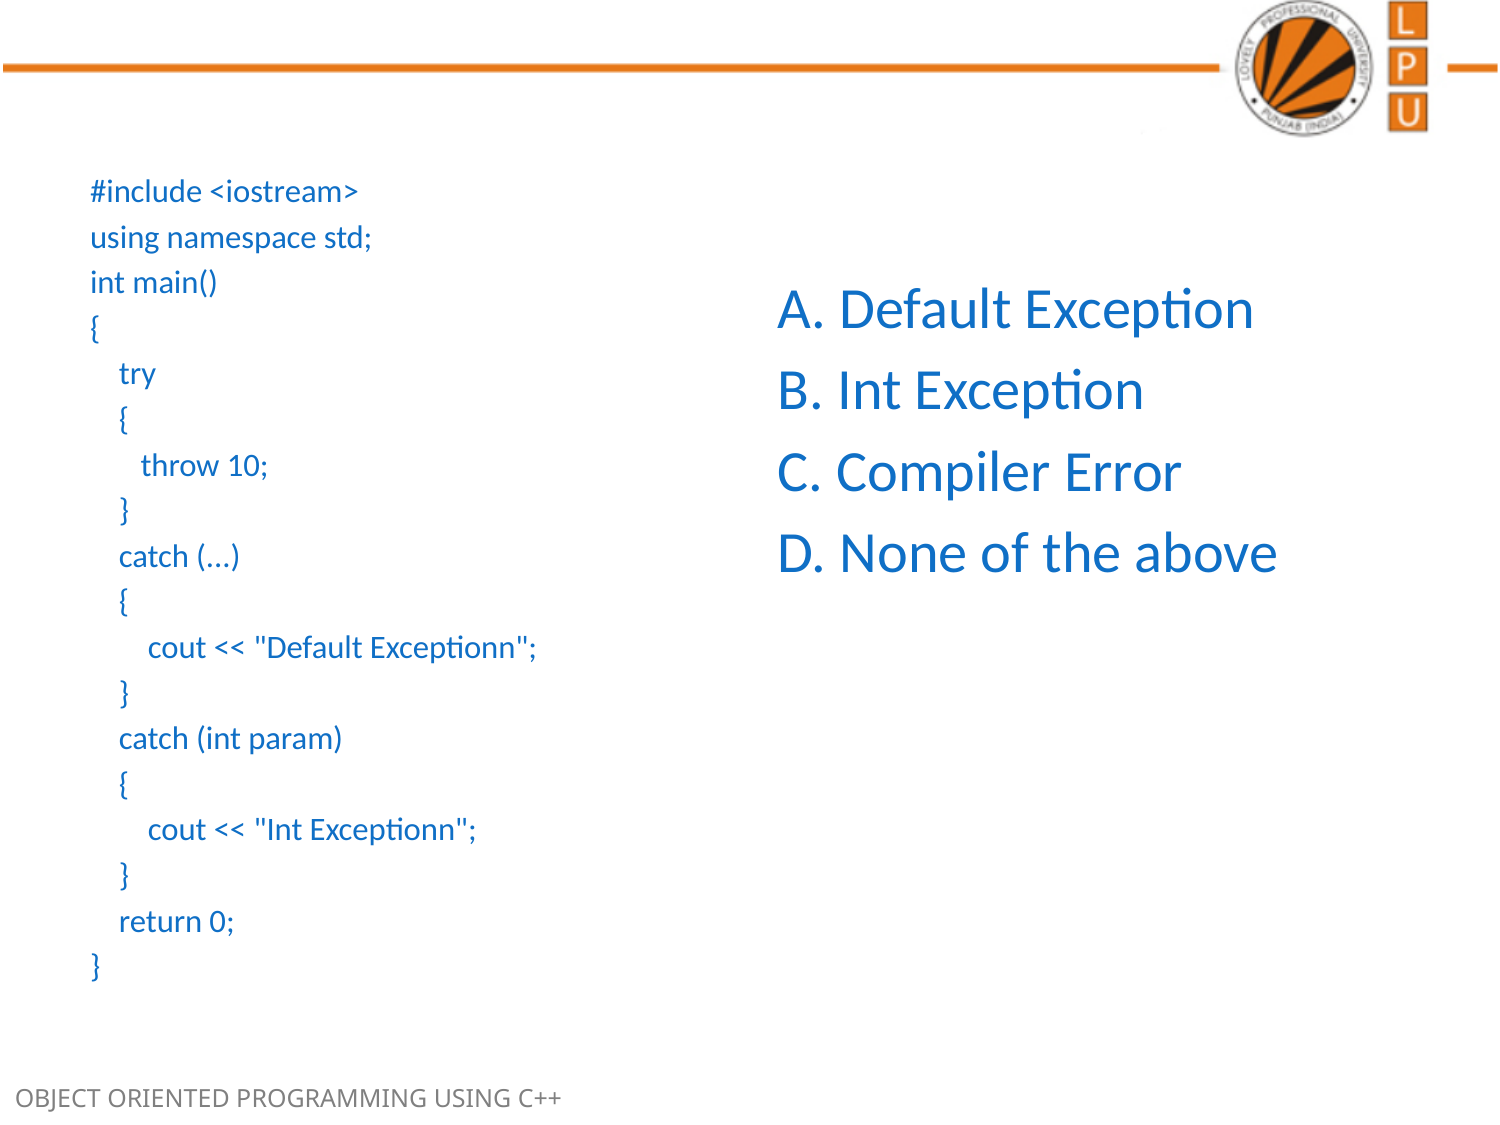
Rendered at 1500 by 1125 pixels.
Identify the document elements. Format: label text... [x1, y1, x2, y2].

list A. Default Exception B. Int Exception C. Compiler Error D. None of the above [762, 262, 1425, 1005]
list #include <iostream> using namespace std; int main() { try { throw 10; } catch (...) { cout << "Default Exceptionn"; } catch (int param) { cout << "Int Exceptionn"; } return 0; } [75, 162, 738, 1005]
picture [3, 0, 1500, 155]
